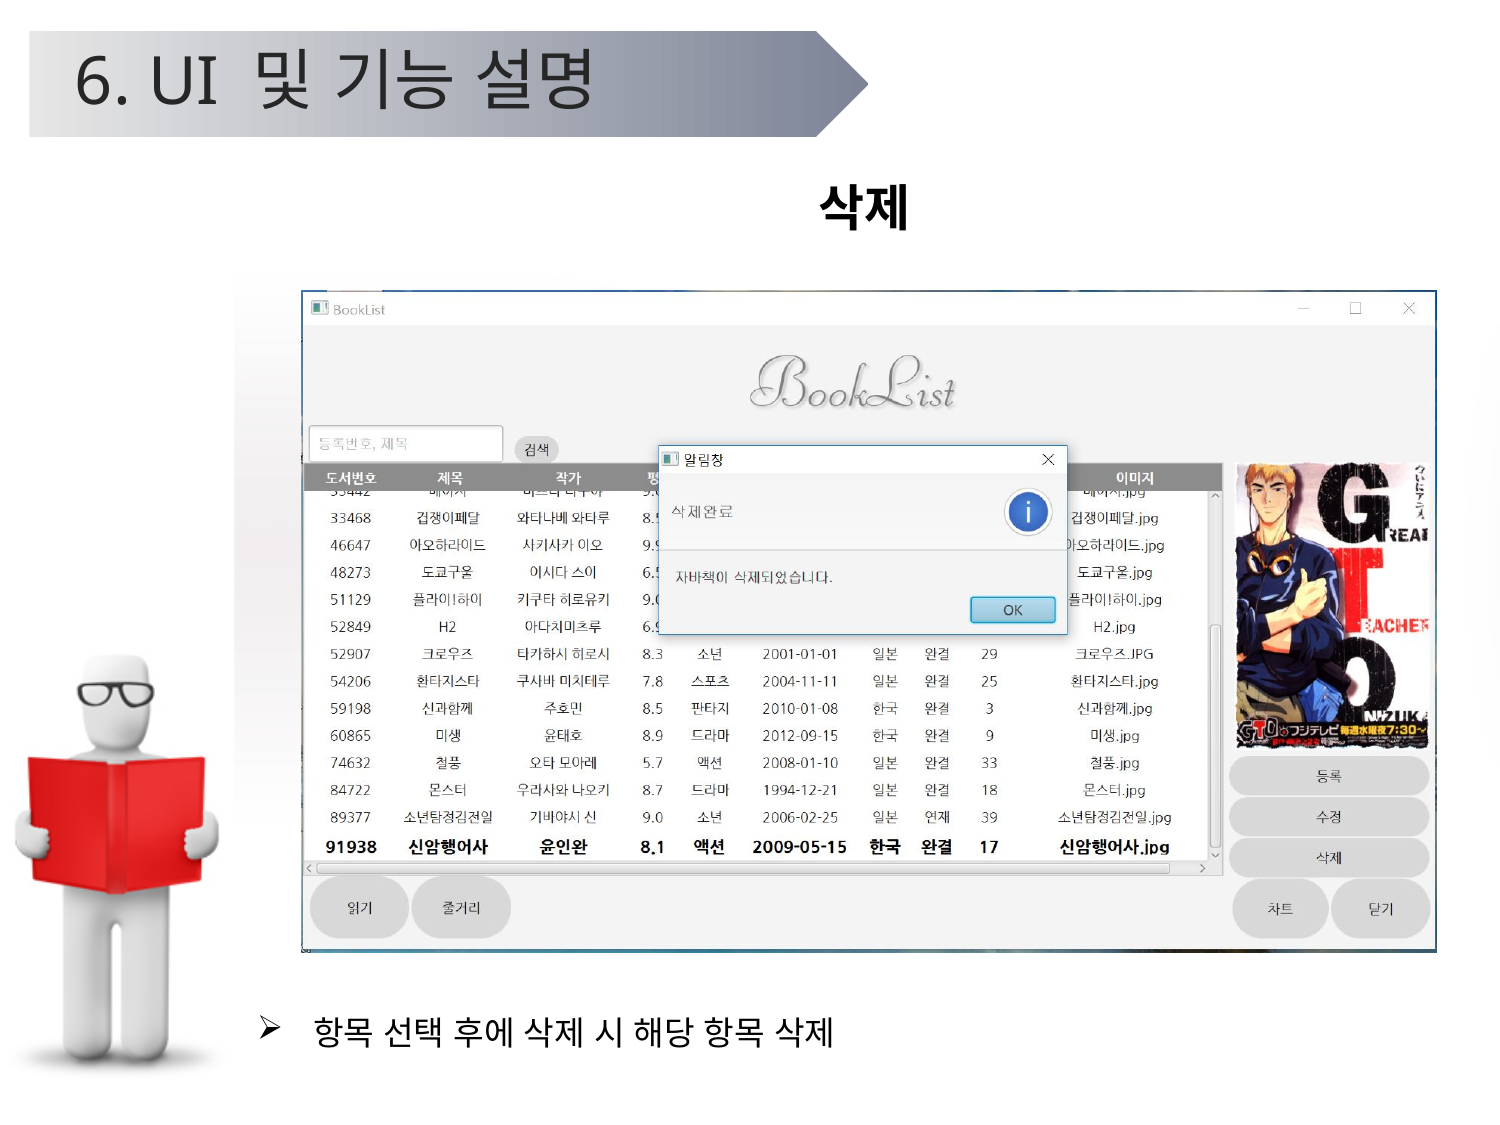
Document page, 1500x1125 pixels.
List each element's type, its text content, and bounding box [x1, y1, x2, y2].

table_header 삭제 [302, 162, 1427, 243]
text_box 6. UI 및 기능 설명 [60, 30, 613, 206]
picture [0, 0, 1500, 1125]
text_box [27, 28, 871, 140]
table_header 항목 선택 후에 삭제 시 해당 항목 삭제 [243, 977, 1434, 1093]
